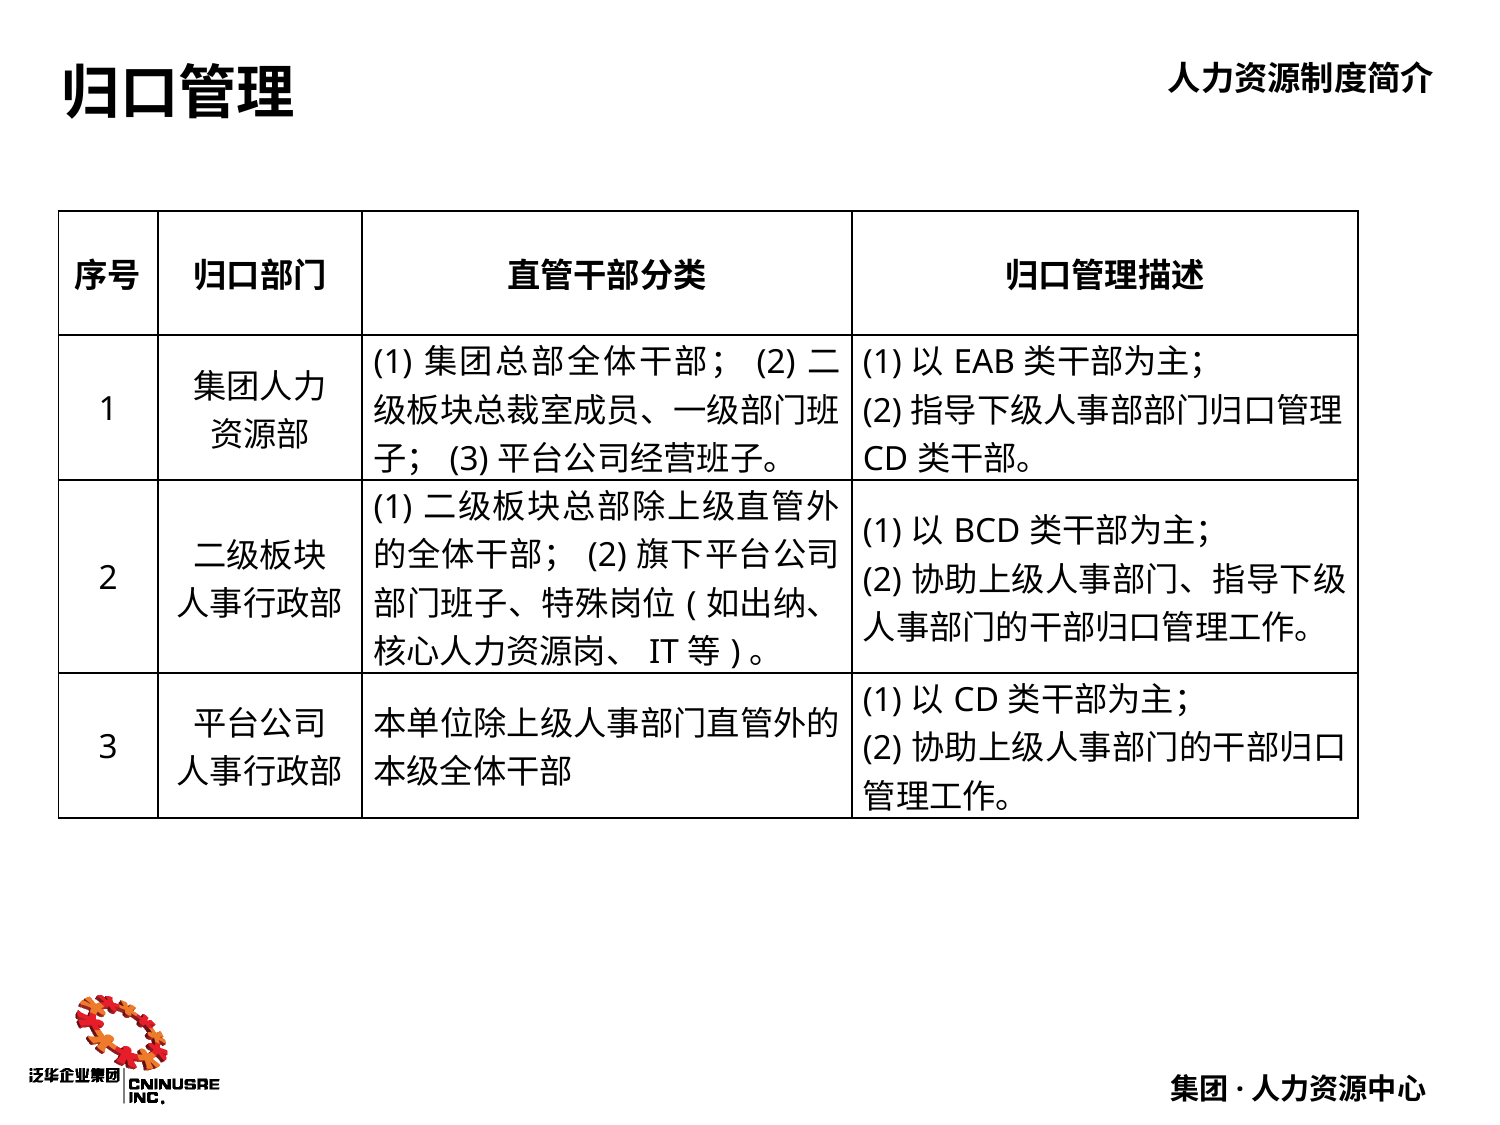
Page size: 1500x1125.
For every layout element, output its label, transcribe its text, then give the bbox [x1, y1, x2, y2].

table_header 归口部门 [159, 212, 361, 334]
table_cell (1)二级板块总部除上级直管外的全体干部；(2)旗下平台公司部门班子、特殊岗位(如出纳、核心人力资源岗、IT等)。 [363, 481, 851, 672]
table_cell 二级板块 人事行政部 [159, 481, 361, 672]
table_header 序号 [59, 212, 157, 334]
table_cell (1)以BCD类干部为主； (2)协助上级人事部门、指导下级人事部门的干部归口管理工作。 [853, 481, 1357, 672]
table_cell (1)以EAB类干部为主； (2)指导下级人事部部门归口管理CD类干部。 [853, 336, 1357, 479]
table_cell 集团人力 资源部 [159, 336, 361, 479]
table_header 归口管理描述 [853, 212, 1357, 334]
table_cell (1)以CD类干部为主； (2)协助上级人事部门的干部归口管理工作。 [853, 674, 1357, 817]
table_cell 1 [59, 336, 157, 479]
title 归口管理 [46, 34, 1398, 147]
table_cell 3 [59, 674, 157, 817]
picture [0, 965, 235, 1125]
table_cell (1)集团总部全体干部；(2)二级板块总裁室成员、一级部门班子；(3)平台公司经营班子。 [363, 336, 851, 479]
table_header 直管干部分类 [363, 212, 851, 334]
table_cell 平台公司 人事行政部 [159, 674, 361, 817]
table_cell 2 [59, 481, 157, 672]
table_cell 本单位除上级人事部门直管外的本级全体干部 [363, 674, 851, 817]
